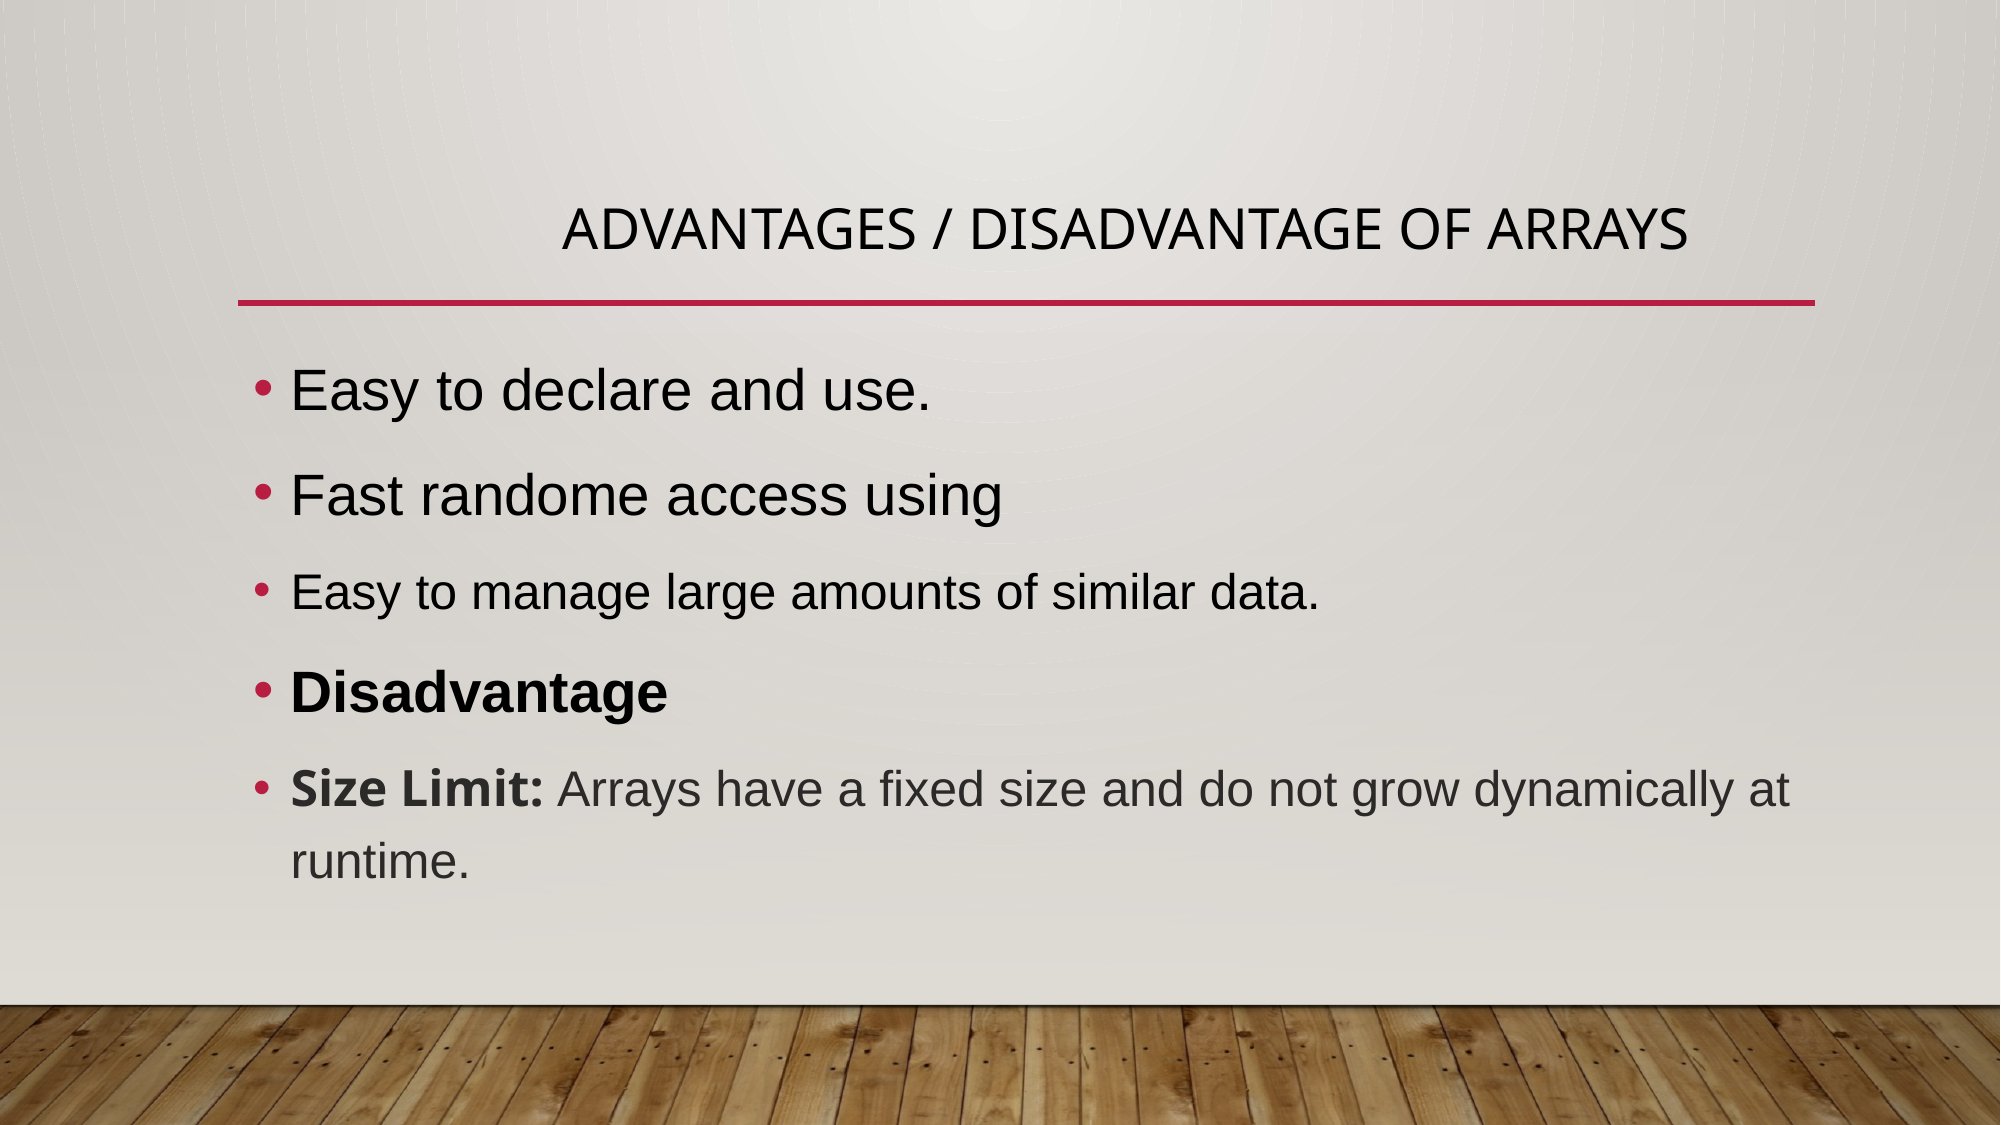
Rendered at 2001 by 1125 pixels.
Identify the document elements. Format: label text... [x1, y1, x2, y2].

title Advantages / disadvantage of Arrays [238, 131, 1814, 305]
picture [0, 1005, 2000, 1125]
list Easy to declare and use. Fast randome access using Easy to manage large amounts of similar data. Disadvantage Size Limit: Arrays have a fixed size and do not grow dynamically at runtime. [238, 330, 1814, 897]
